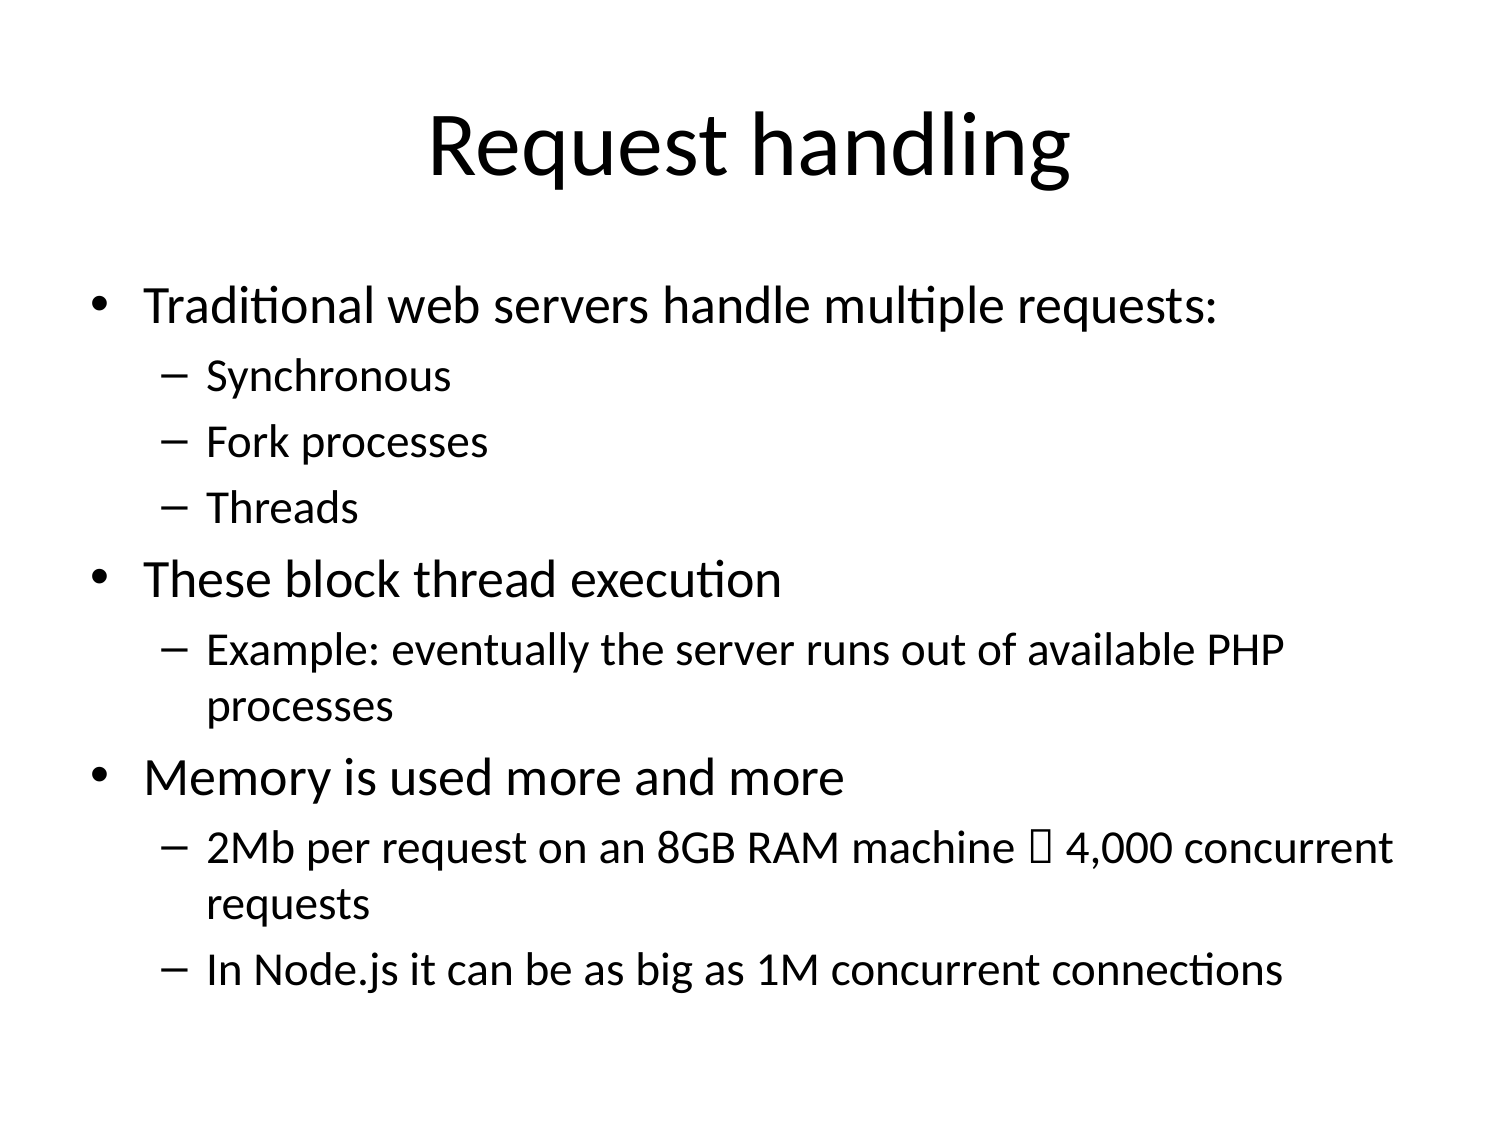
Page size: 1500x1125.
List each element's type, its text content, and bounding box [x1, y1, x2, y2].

list Traditional web servers handle multiple requests: Synchronous Fork processes Threads These block thread execution Example: eventually the server runs out of available PHP processes Memory is used more and more 2Mb per request on an 8GB RAM machine  4,000 concurrent requests In Node.js it can be as big as 1M concurrent connections [75, 262, 1425, 1005]
title Request handling [75, 45, 1425, 233]
